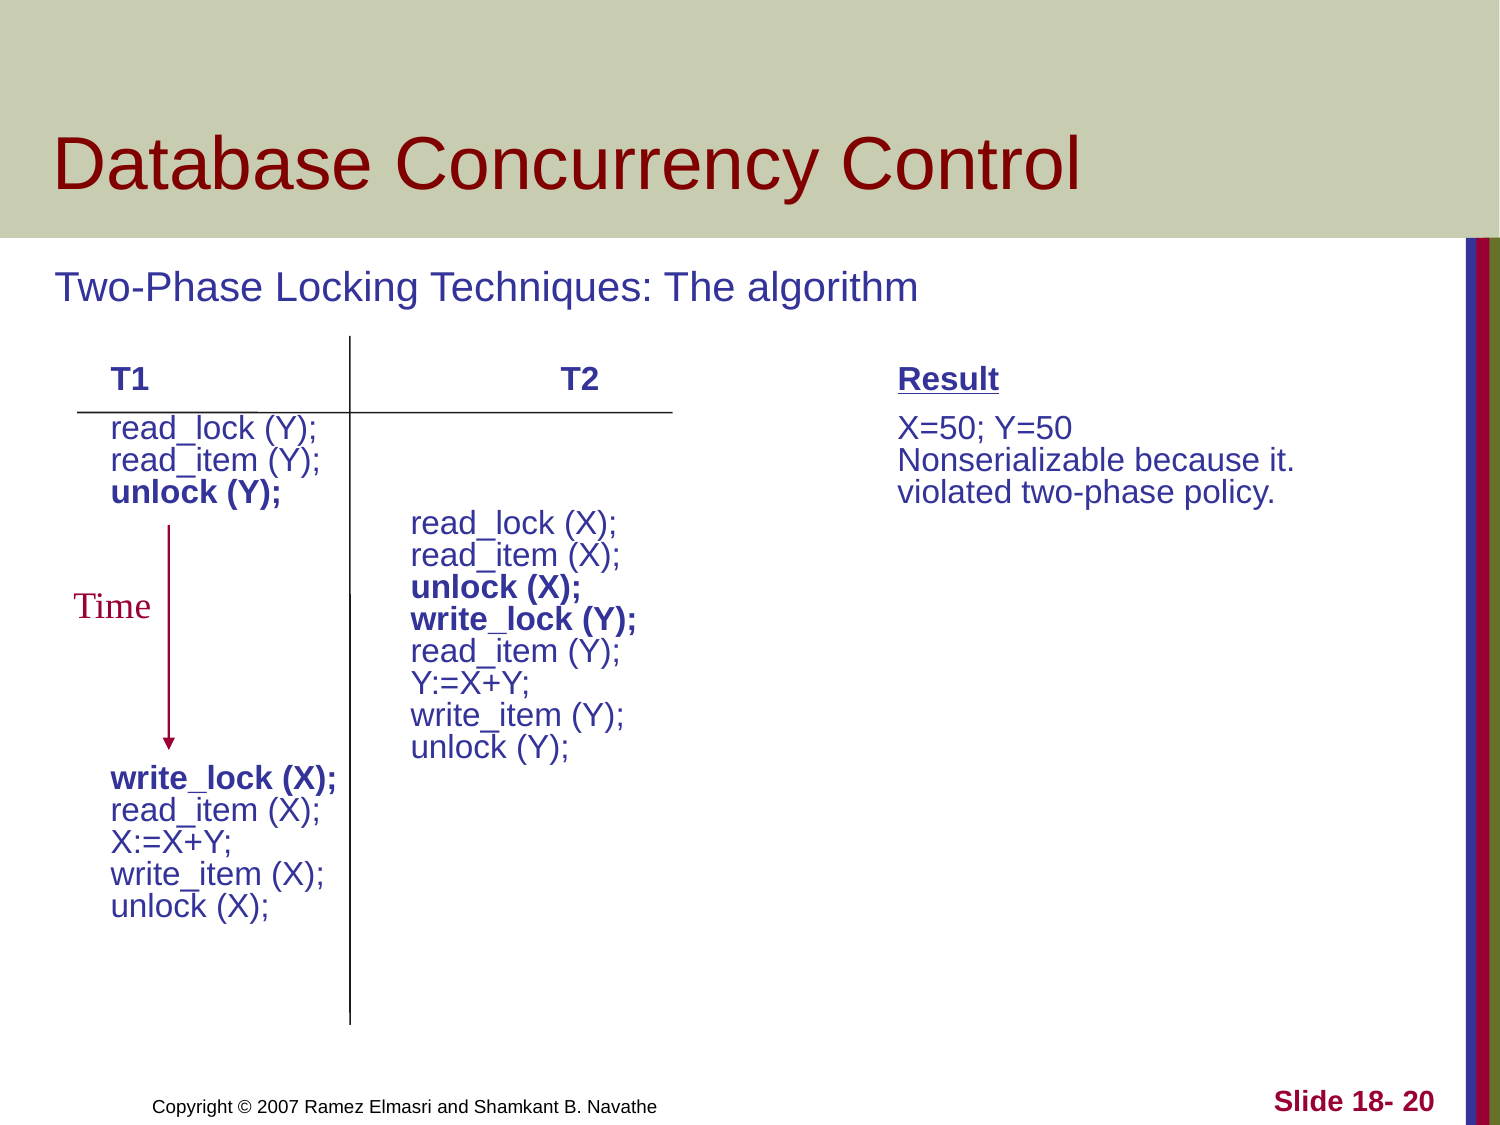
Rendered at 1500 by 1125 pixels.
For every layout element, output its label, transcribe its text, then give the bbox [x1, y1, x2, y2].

slide_number Slide 18- 20 [1137, 1049, 1451, 1125]
list Two-Phase Locking Techniques: The algorithm T1 T2 Result read_lock (Y); X=50; Y=50 read_item (Y); Nonserializable because it. unlock (Y); violated two-phase policy. read_lock (X); read_item (X); unlock (X); write_lock (Y); read_item (Y); Y:=X+Y; write_item (Y); unlock (Y); write_lock (X); read_item (X); X:=X+Y; write_item (X); unlock (X); [39, 262, 1401, 1013]
text_box Time [58, 573, 167, 634]
title Database Concurrency Control [37, 49, 1317, 213]
text_box [162, 524, 175, 751]
